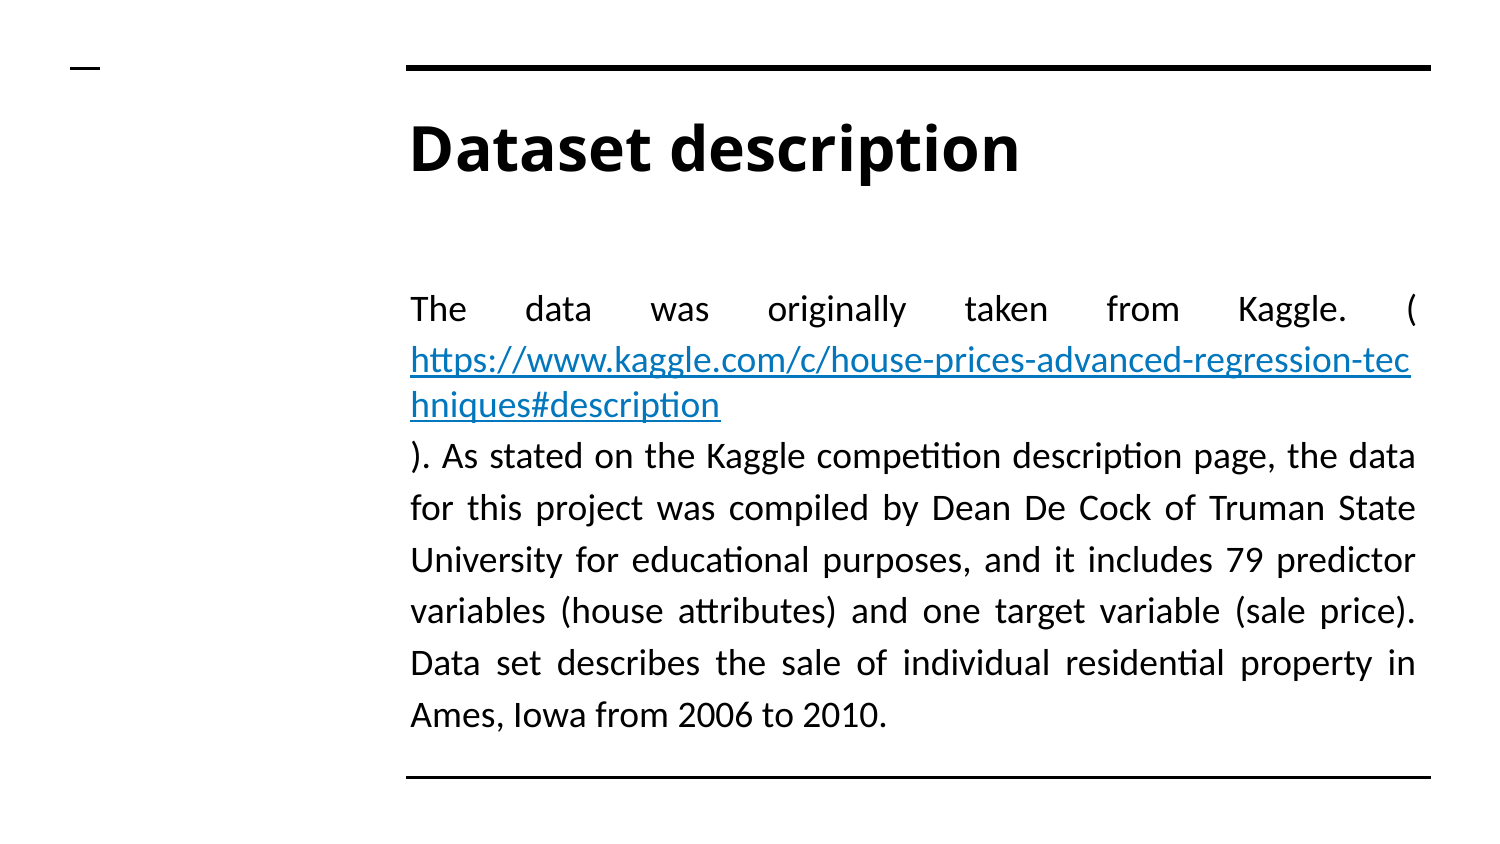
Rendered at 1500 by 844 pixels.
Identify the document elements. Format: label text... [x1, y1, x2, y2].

title Dataset description [393, 94, 1431, 199]
list The data was originally taken from Kaggle. (https://www.kaggle.com/c/house-prices-advanced-regression-techniques#description). As stated on the Kaggle competition description page, the data for this project was compiled by Dean De Cock of Truman State University for educational purposes, and it includes 79 predictor variables (house attributes) and one target variable (sale price). Data set describes the sale of individual residential property in Ames, Iowa from 2006 to 2010. [395, 261, 1433, 755]
